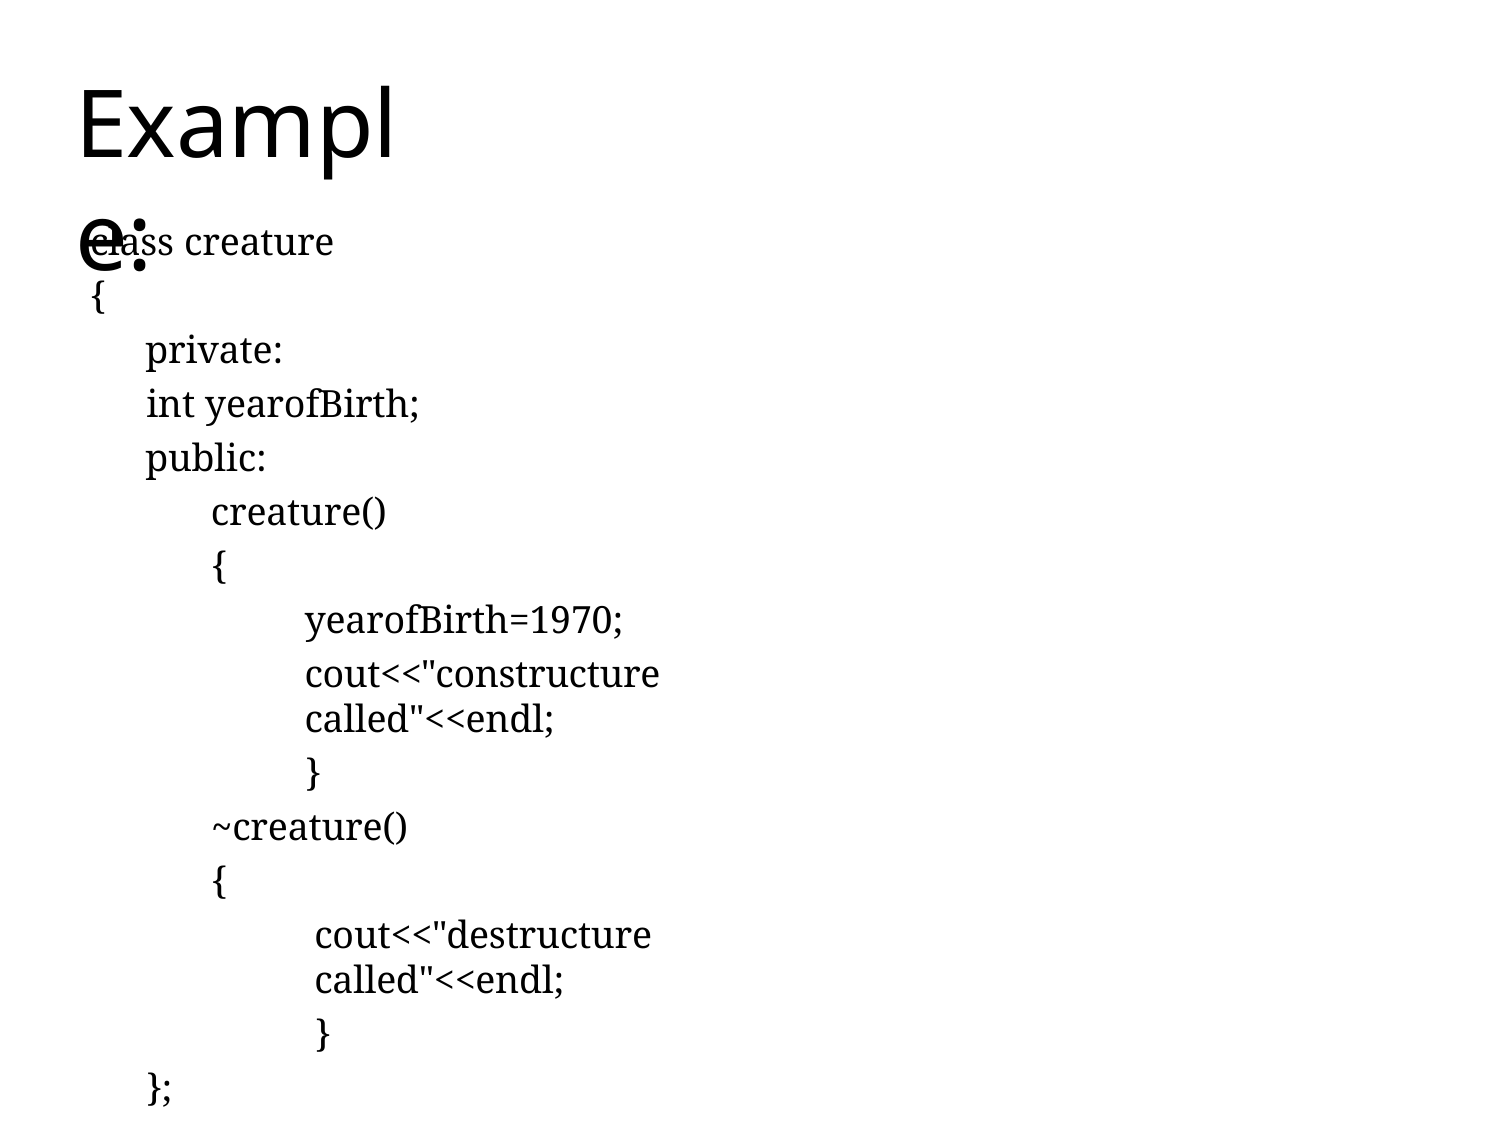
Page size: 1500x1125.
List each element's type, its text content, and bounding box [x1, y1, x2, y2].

text_box class creature { private: int yearofBirth; public: creature() { yearofBirth=1970; cout<<"constructure called"<<endl; } ~creature() { cout<<"destructure called"<<endl; } }; [87, 206, 879, 1110]
title Example: [72, 61, 425, 289]
